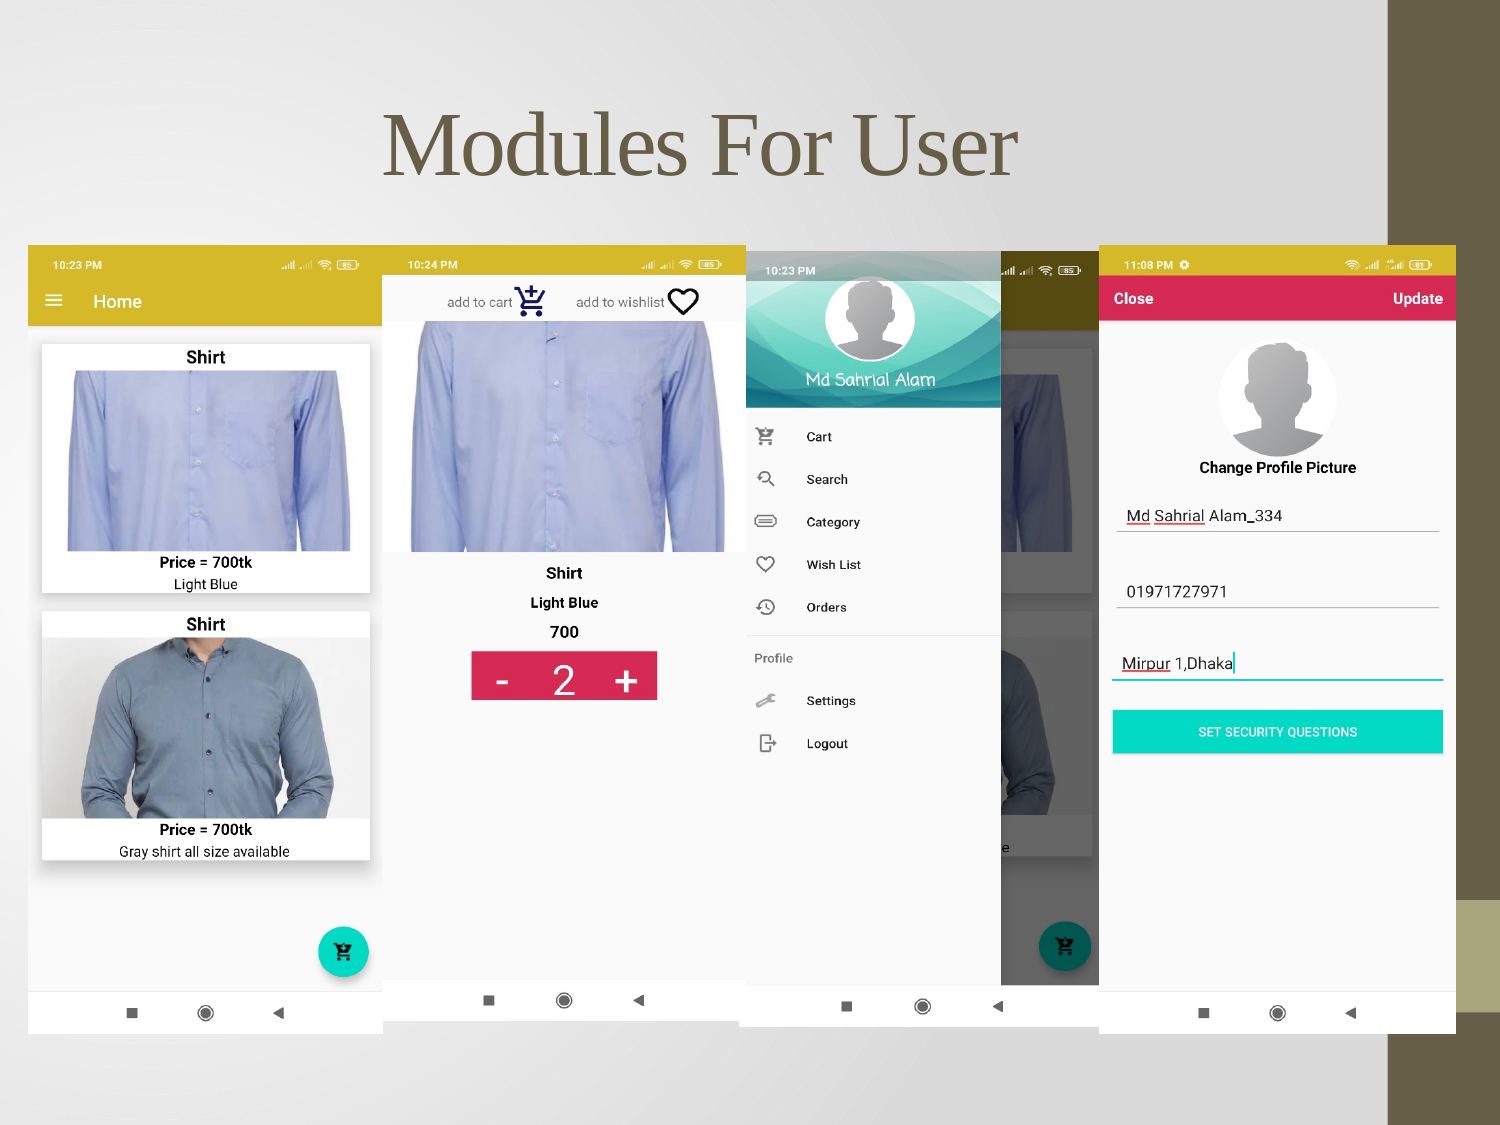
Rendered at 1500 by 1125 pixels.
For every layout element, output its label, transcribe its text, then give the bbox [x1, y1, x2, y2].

title Modules For User [75, 45, 1325, 233]
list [27, 245, 384, 1034]
picture [382, 245, 1457, 1034]
